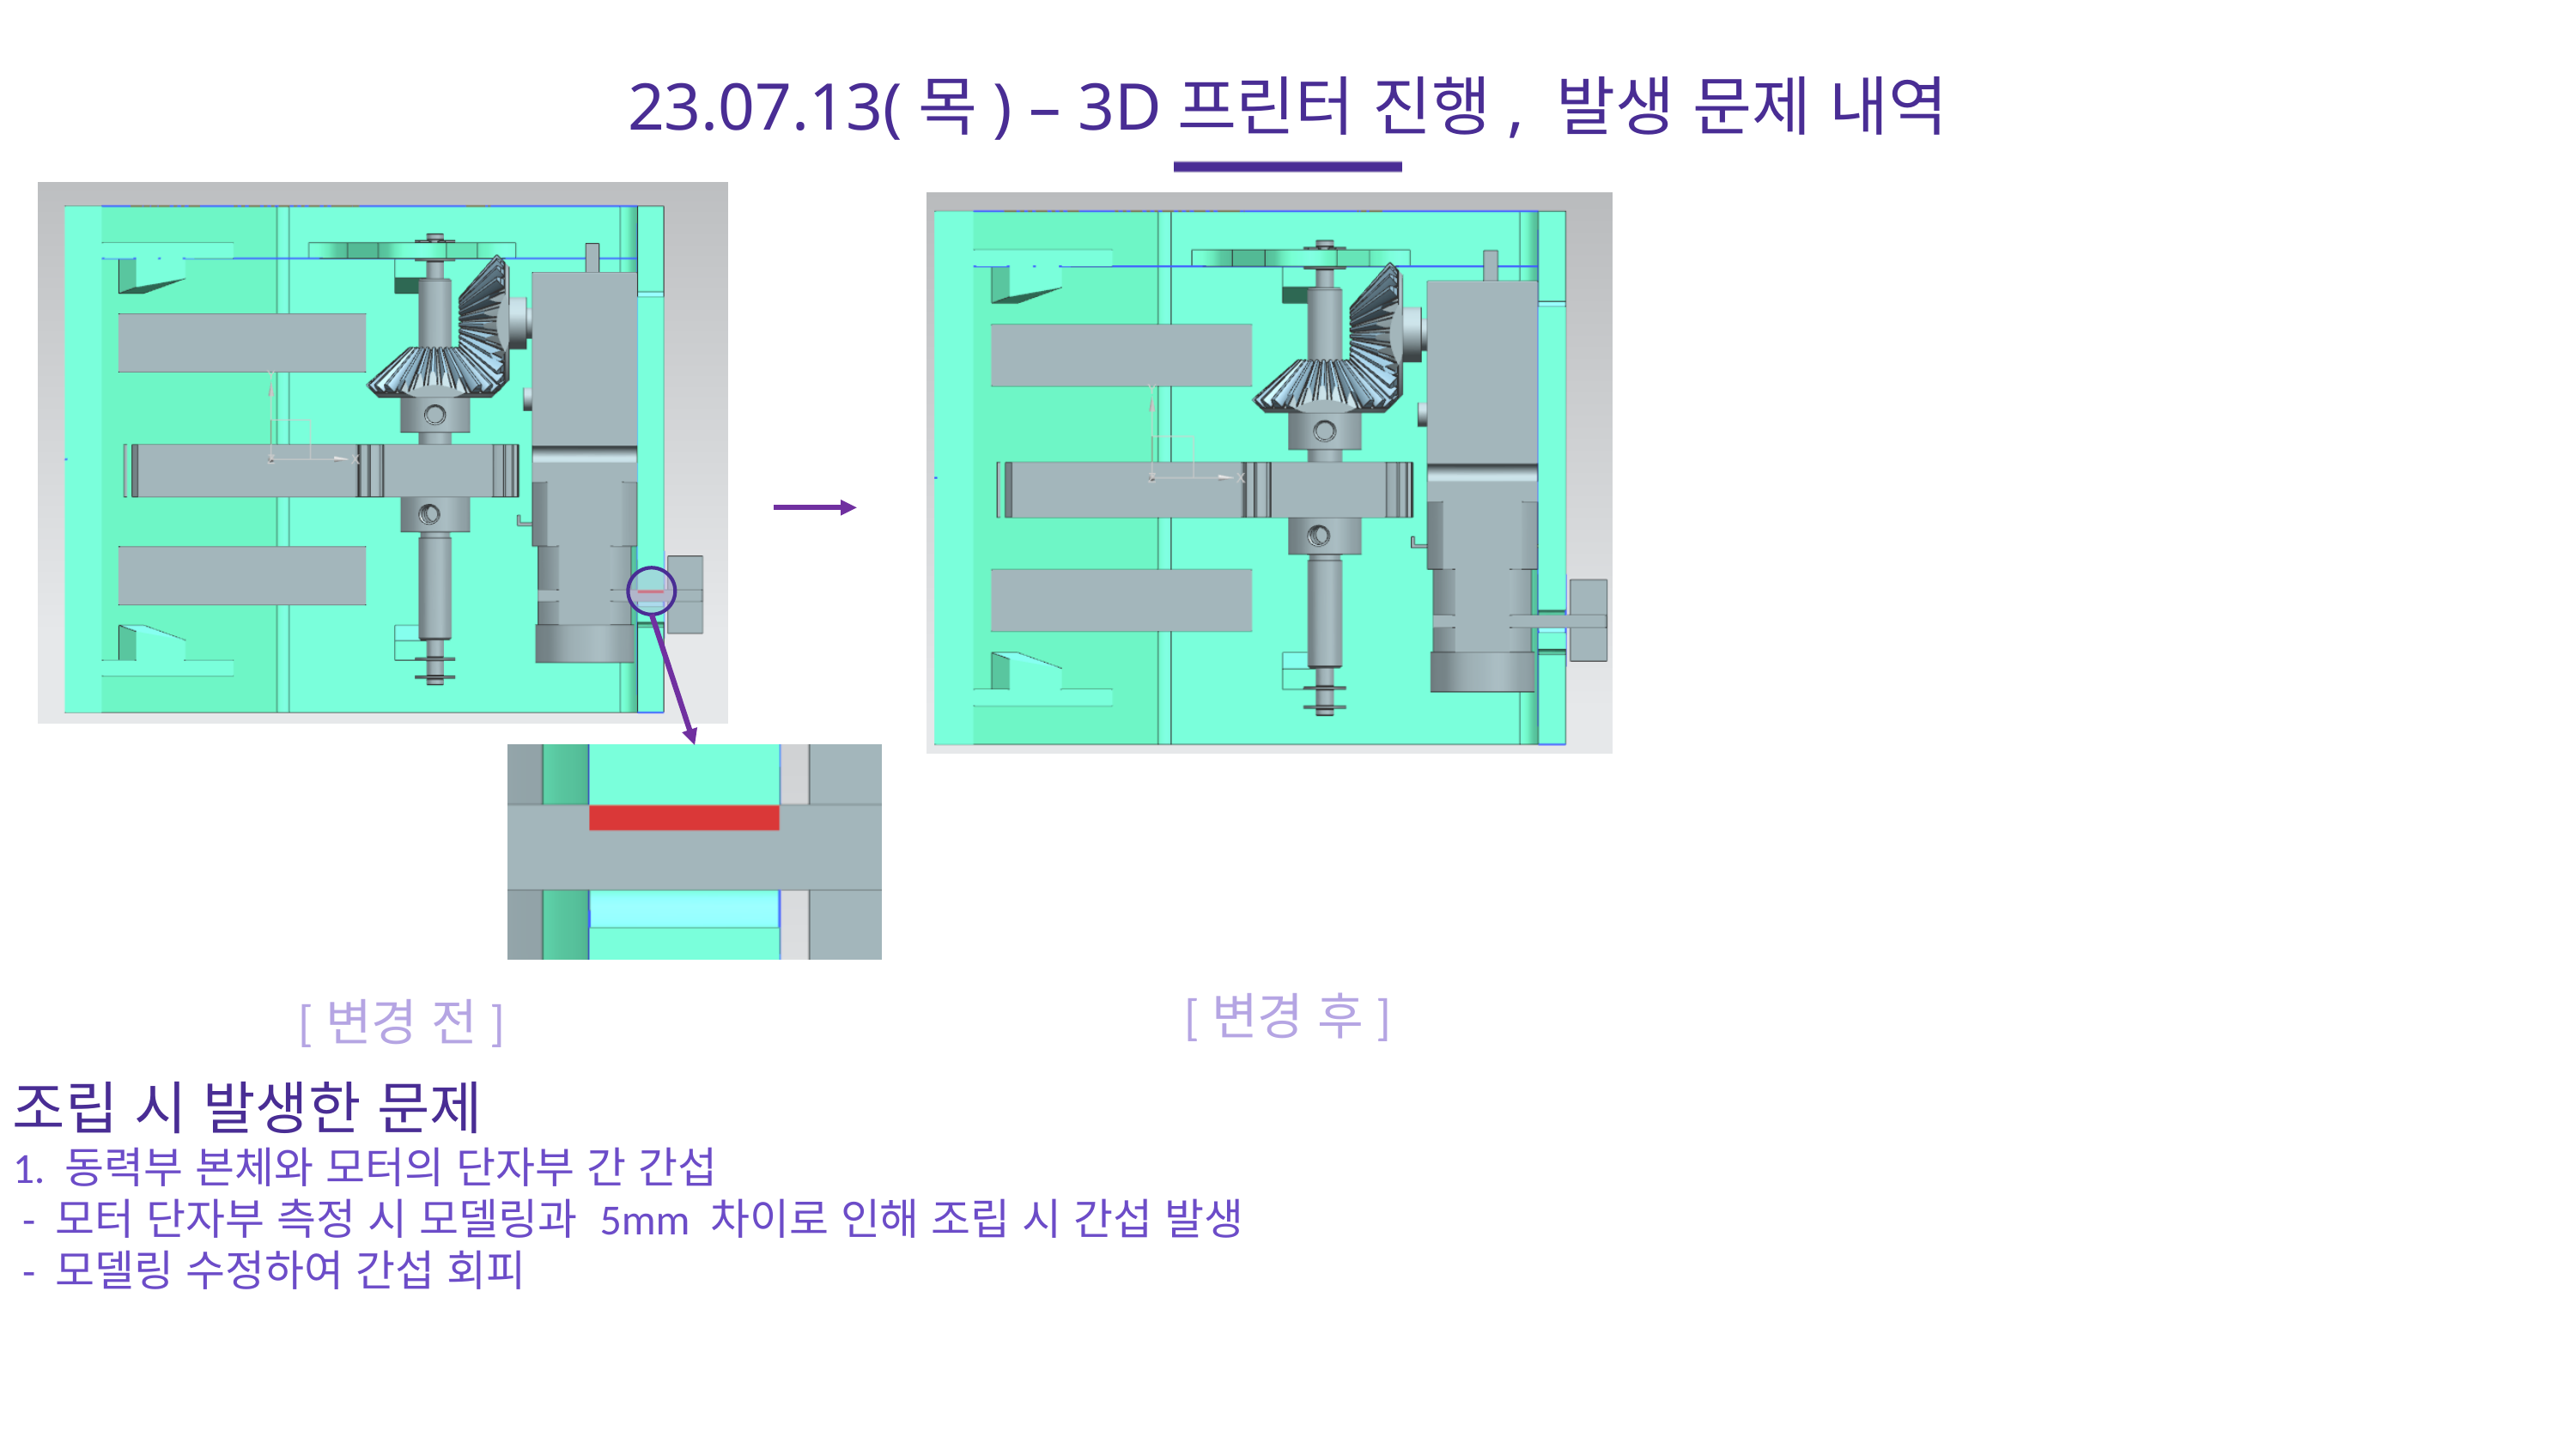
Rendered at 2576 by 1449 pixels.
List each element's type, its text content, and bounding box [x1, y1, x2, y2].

text_box 23.07.13(목) – 3D프린터 진행, 발생 문제 내역 [576, 59, 2000, 149]
picture [37, 182, 729, 724]
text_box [1174, 146, 1402, 187]
picture [507, 744, 882, 961]
text_box [변경 전] [0, 985, 945, 1058]
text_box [651, 614, 696, 746]
text_box 조립 시 발생한 문제 1. 동력부 본체와 모터의 단자부 간 간섭 - 모터 단자부 측정 시 모델링과 5mm 차이로 인해 조립 시 간섭 발생 - 모델링 수정하여 간섭 회피 [0, 1065, 1306, 1301]
picture [927, 192, 1613, 755]
text_box [변경 후] [745, 979, 1831, 1052]
